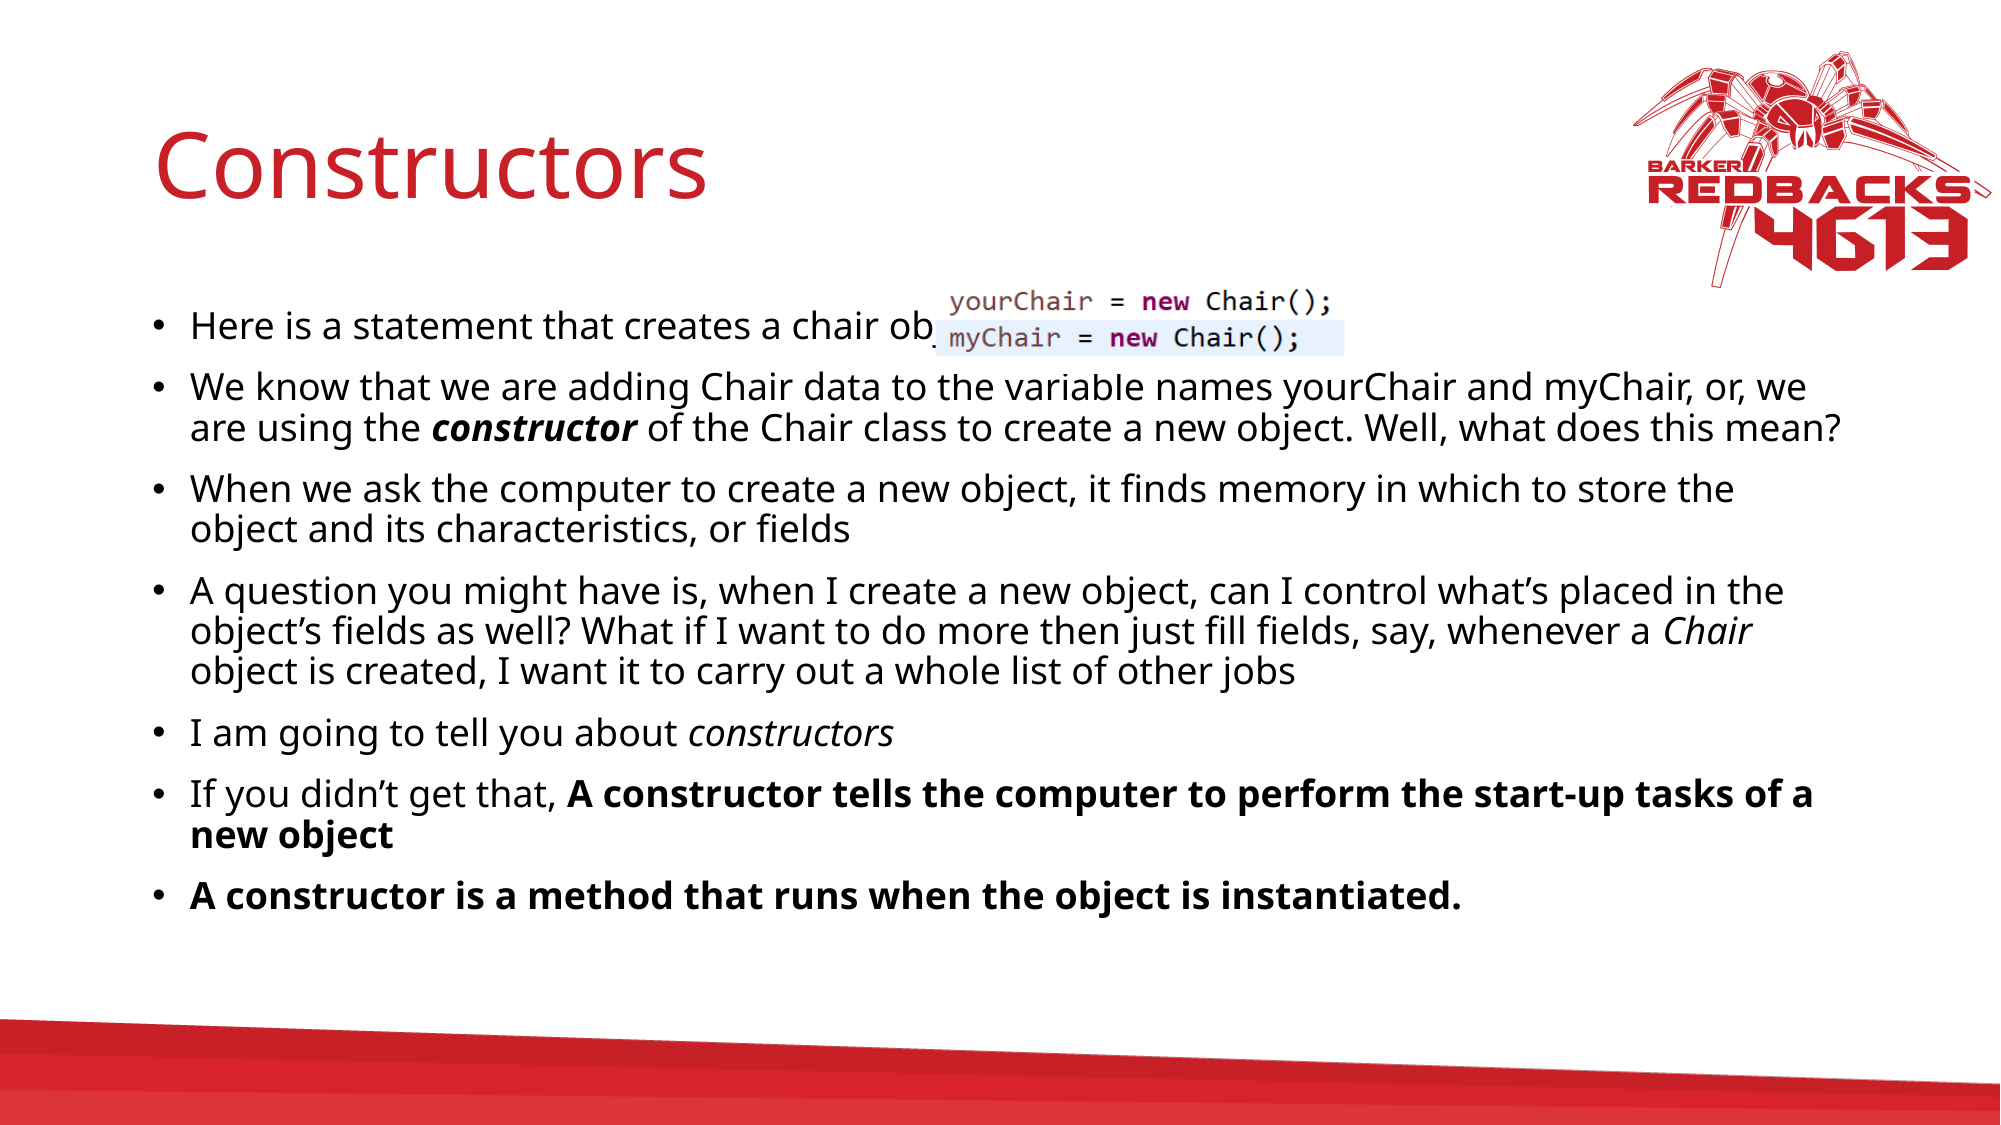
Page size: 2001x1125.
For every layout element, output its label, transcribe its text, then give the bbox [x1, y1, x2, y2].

title Constructors [138, 59, 1620, 278]
picture [1633, 51, 1992, 288]
picture [935, 277, 1345, 374]
picture [0, 1019, 2000, 1125]
list Here is a statement that creates a chair object We know that we are adding Chair data to the variable names yourChair and myChair, or, we are using the constructor of the Chair class to create a new object. Well, what does this mean? When we ask the computer to create a new object, it finds memory in which to store the object and its characteristics, or fields A question you might have is, when I create a new object, can I control what’s placed in the object’s fields as well? What if I want to do more then just fill fields, say, whenever a Chair object is created, I want it to carry out a whole list of other jobs I am going to tell you about constructors If you didn’t get that, A constructor tells the computer to perform the start-up tasks of a new object A constructor is a method that runs when the object is instantiated. [137, 299, 1863, 1014]
